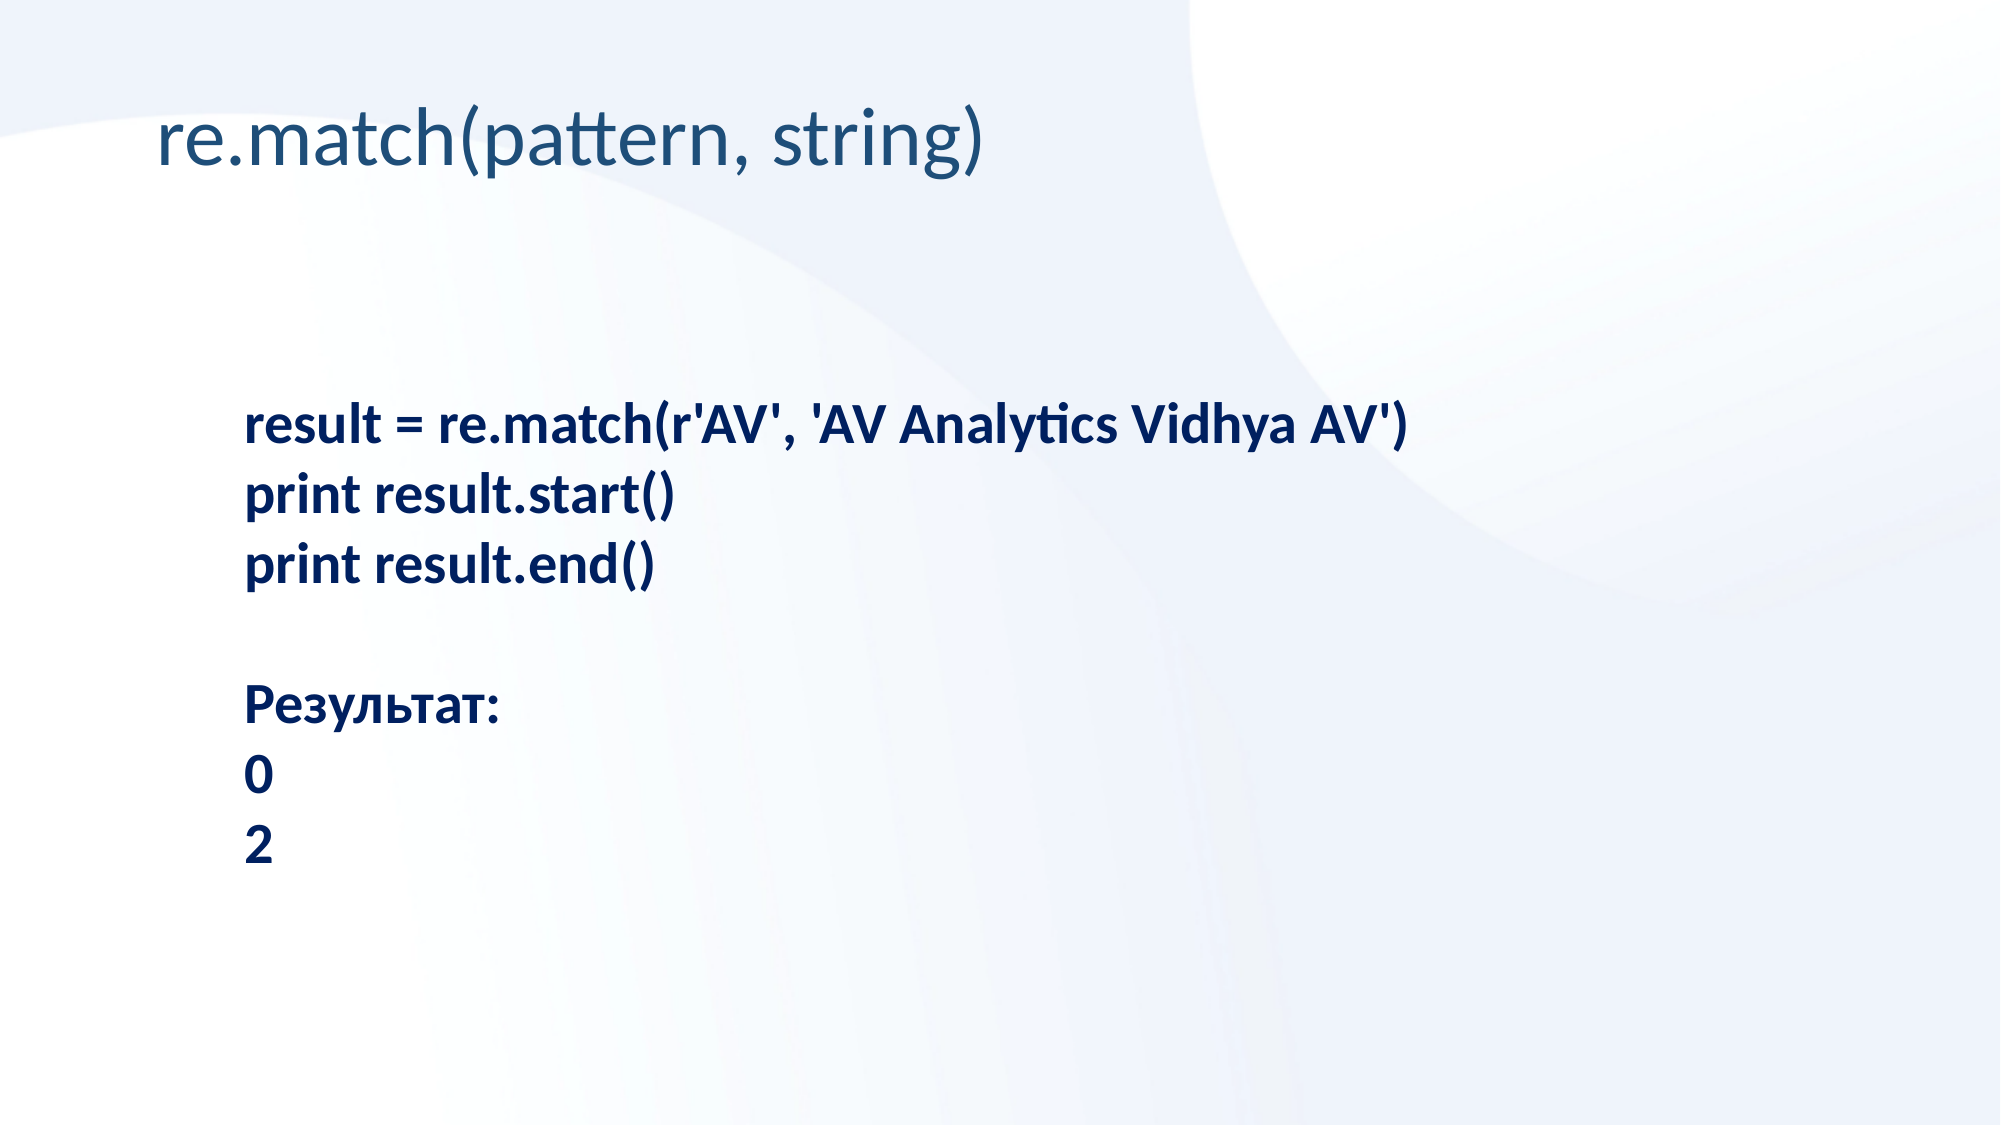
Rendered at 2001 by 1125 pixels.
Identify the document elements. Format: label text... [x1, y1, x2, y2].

text_box result = re.match(r'AV', 'AV Analytics Vidhya AV') print result.start() print result.end() Результат: 0 2 [229, 378, 1771, 883]
text_box re.match(pattern, string) [141, 74, 1003, 190]
picture [0, 0, 2001, 1125]
